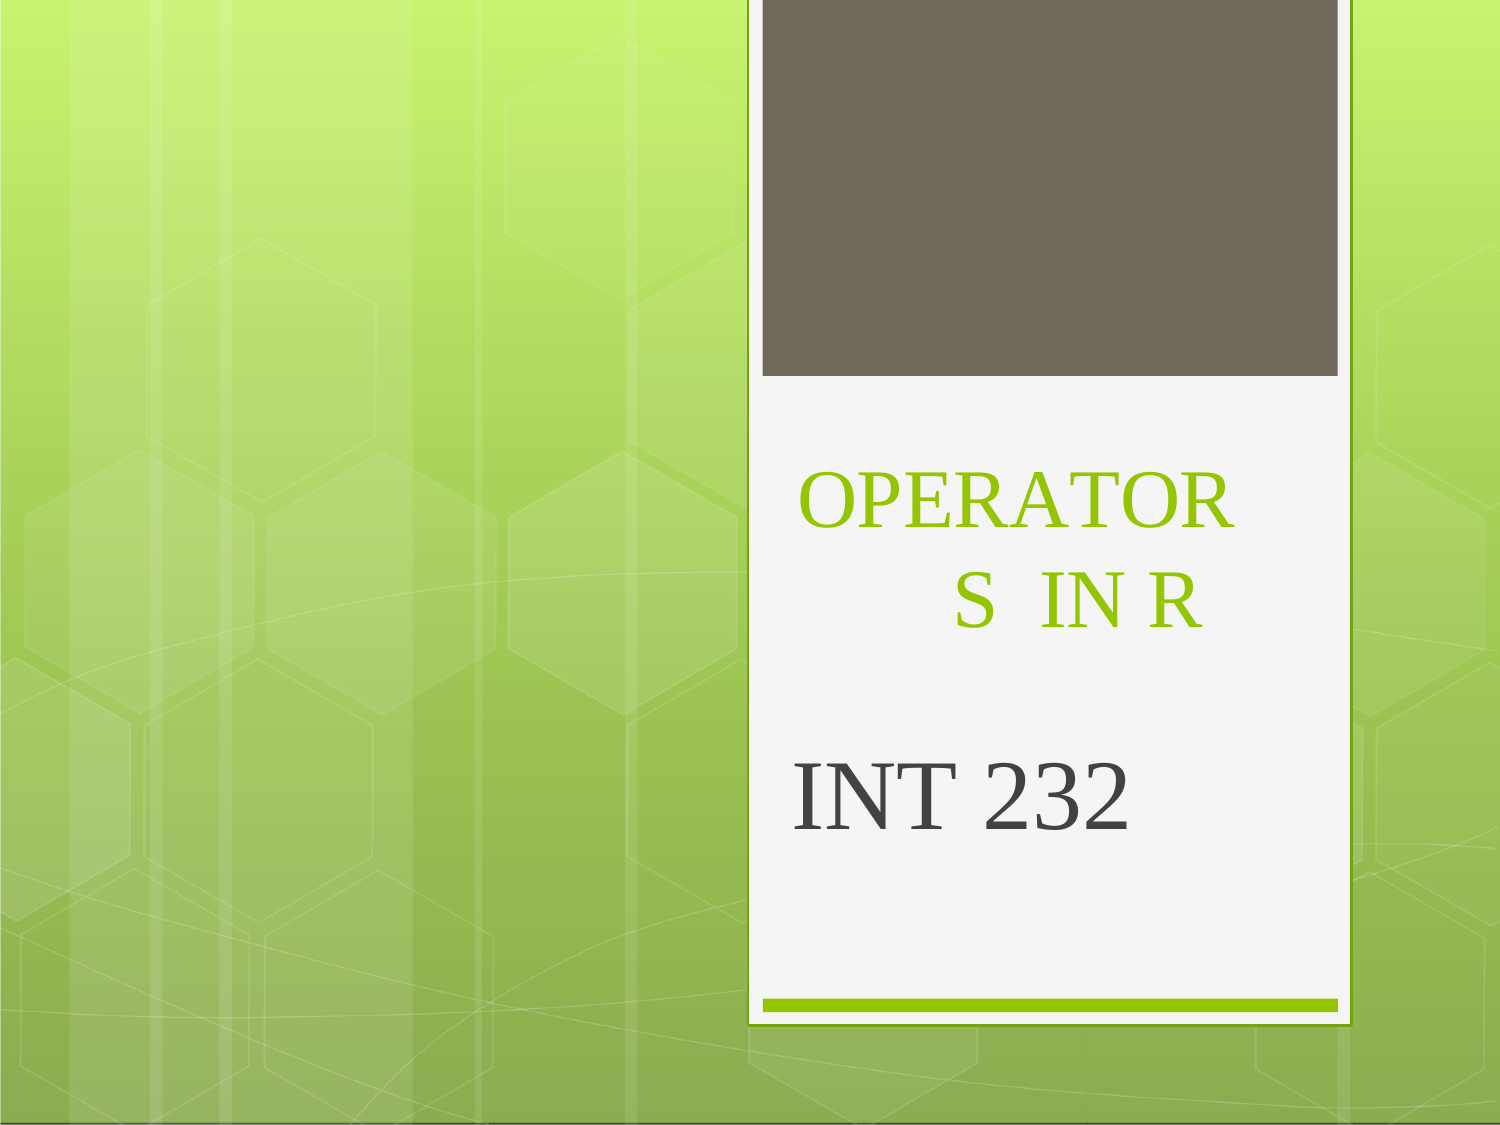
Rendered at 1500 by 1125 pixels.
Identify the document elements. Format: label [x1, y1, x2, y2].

text_box [0, 0, 1500, 1125]
